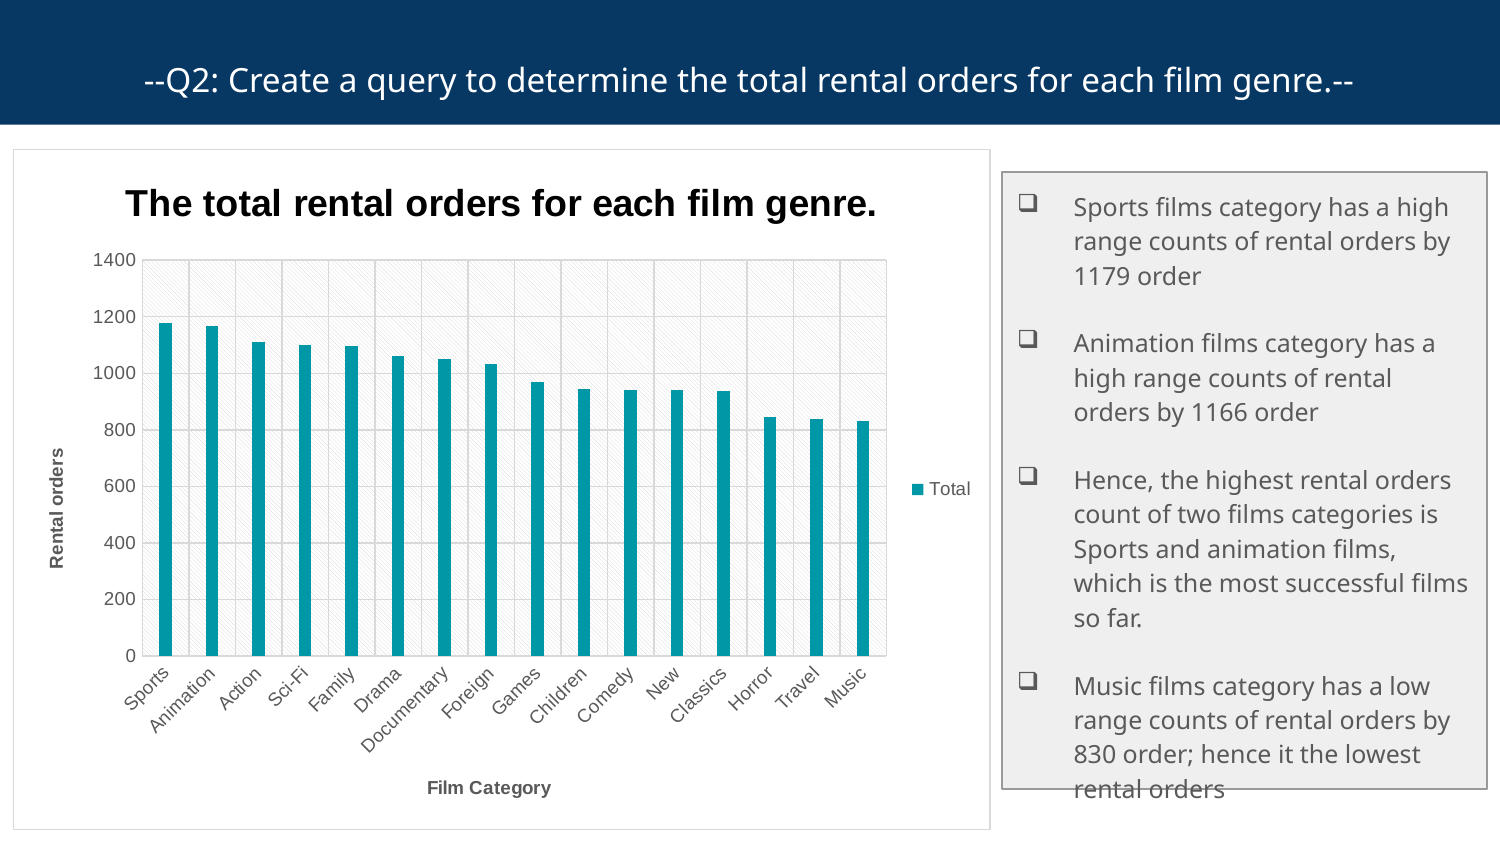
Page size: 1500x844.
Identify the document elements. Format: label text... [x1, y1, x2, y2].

chart [12, 148, 991, 831]
title --Q2: Create a query to determine the total rental orders for each film genre.-- [0, 0, 1500, 125]
list Sports films category has a high range counts of rental orders by 1179 order Animation films category has a high range counts of rental orders by 1166 order Hence, the highest rental orders count of two films categories is Sports and animation films, which is the most successful films so far. Music films category has a low range counts of rental orders by 830 order; hence it the lowest rental orders [1002, 171, 1488, 789]
